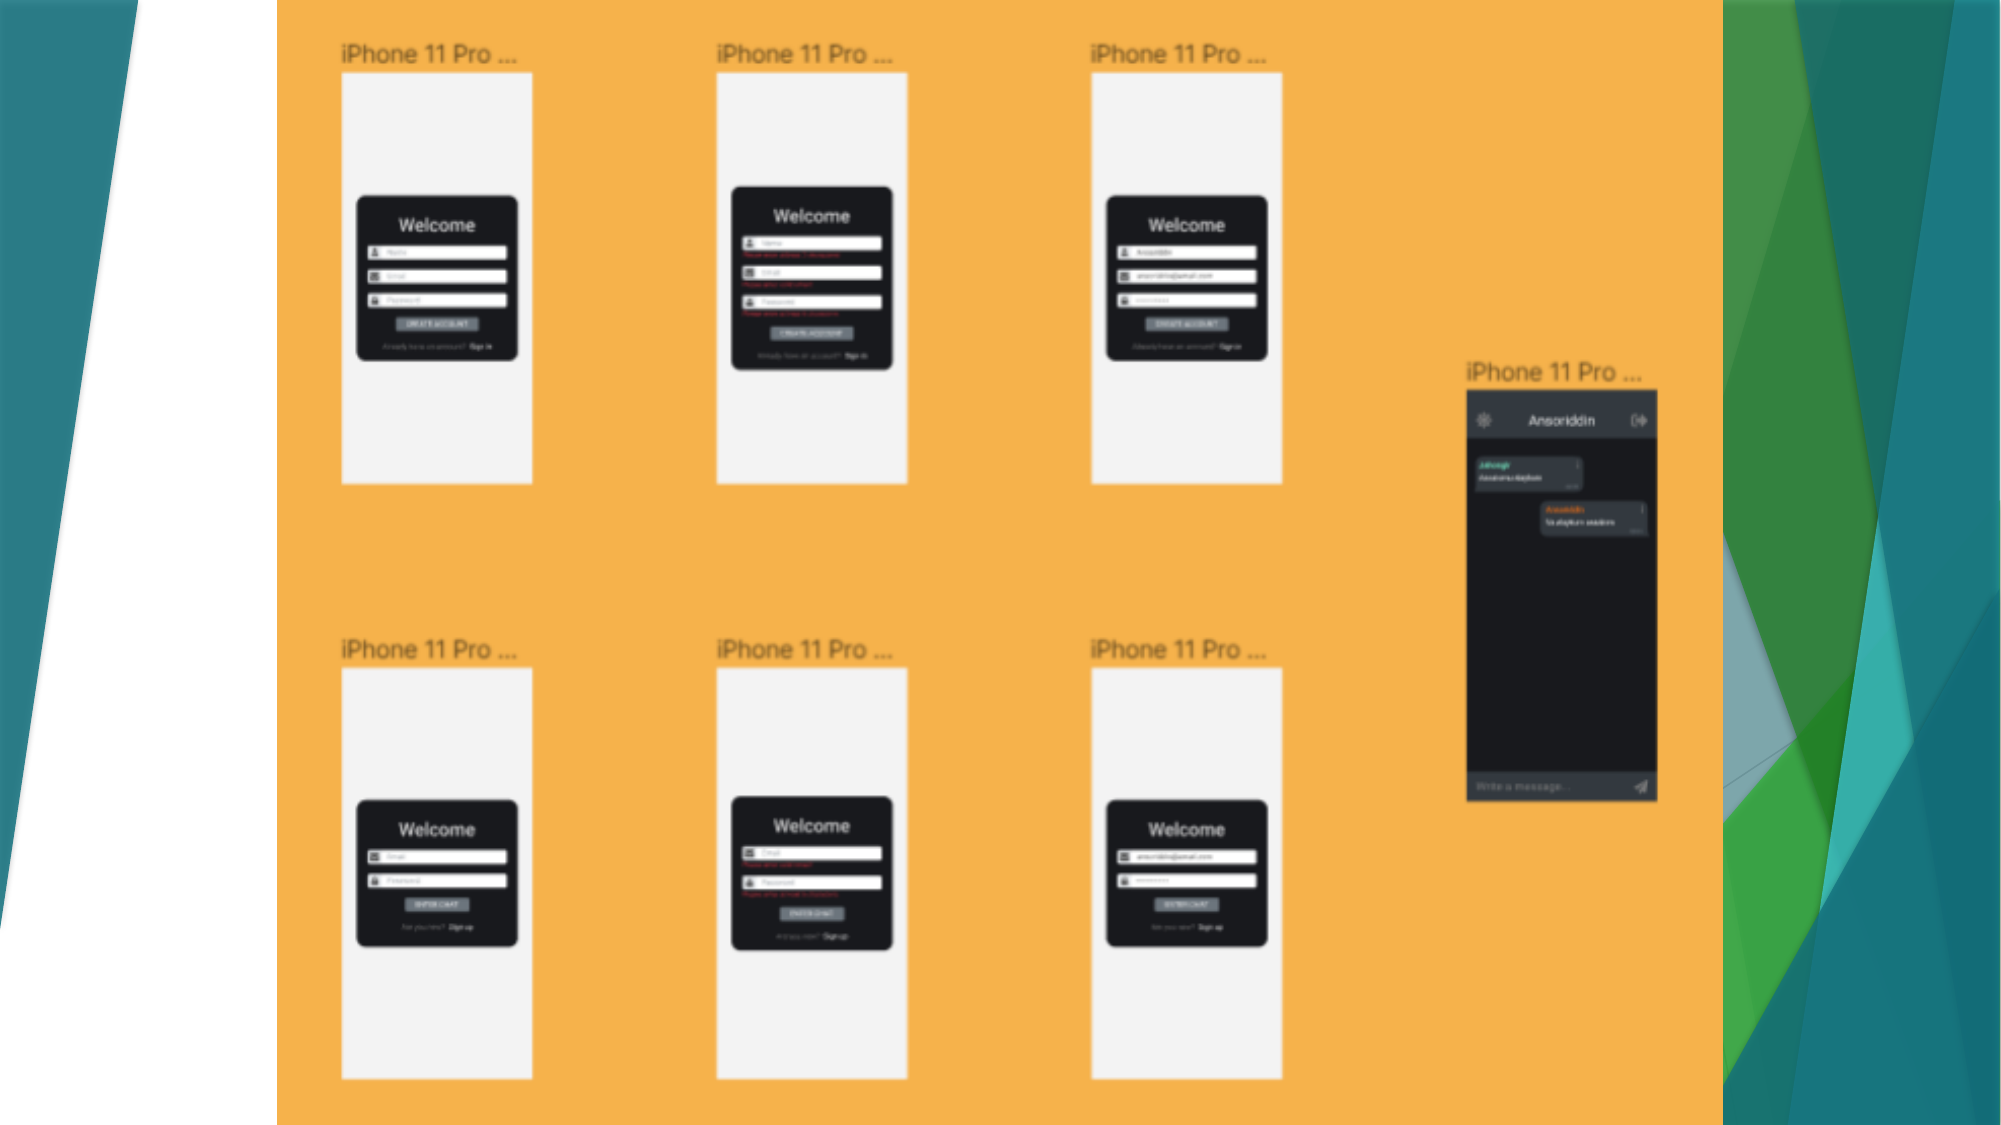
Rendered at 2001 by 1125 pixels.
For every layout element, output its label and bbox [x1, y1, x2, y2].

picture [276, 0, 1723, 1125]
